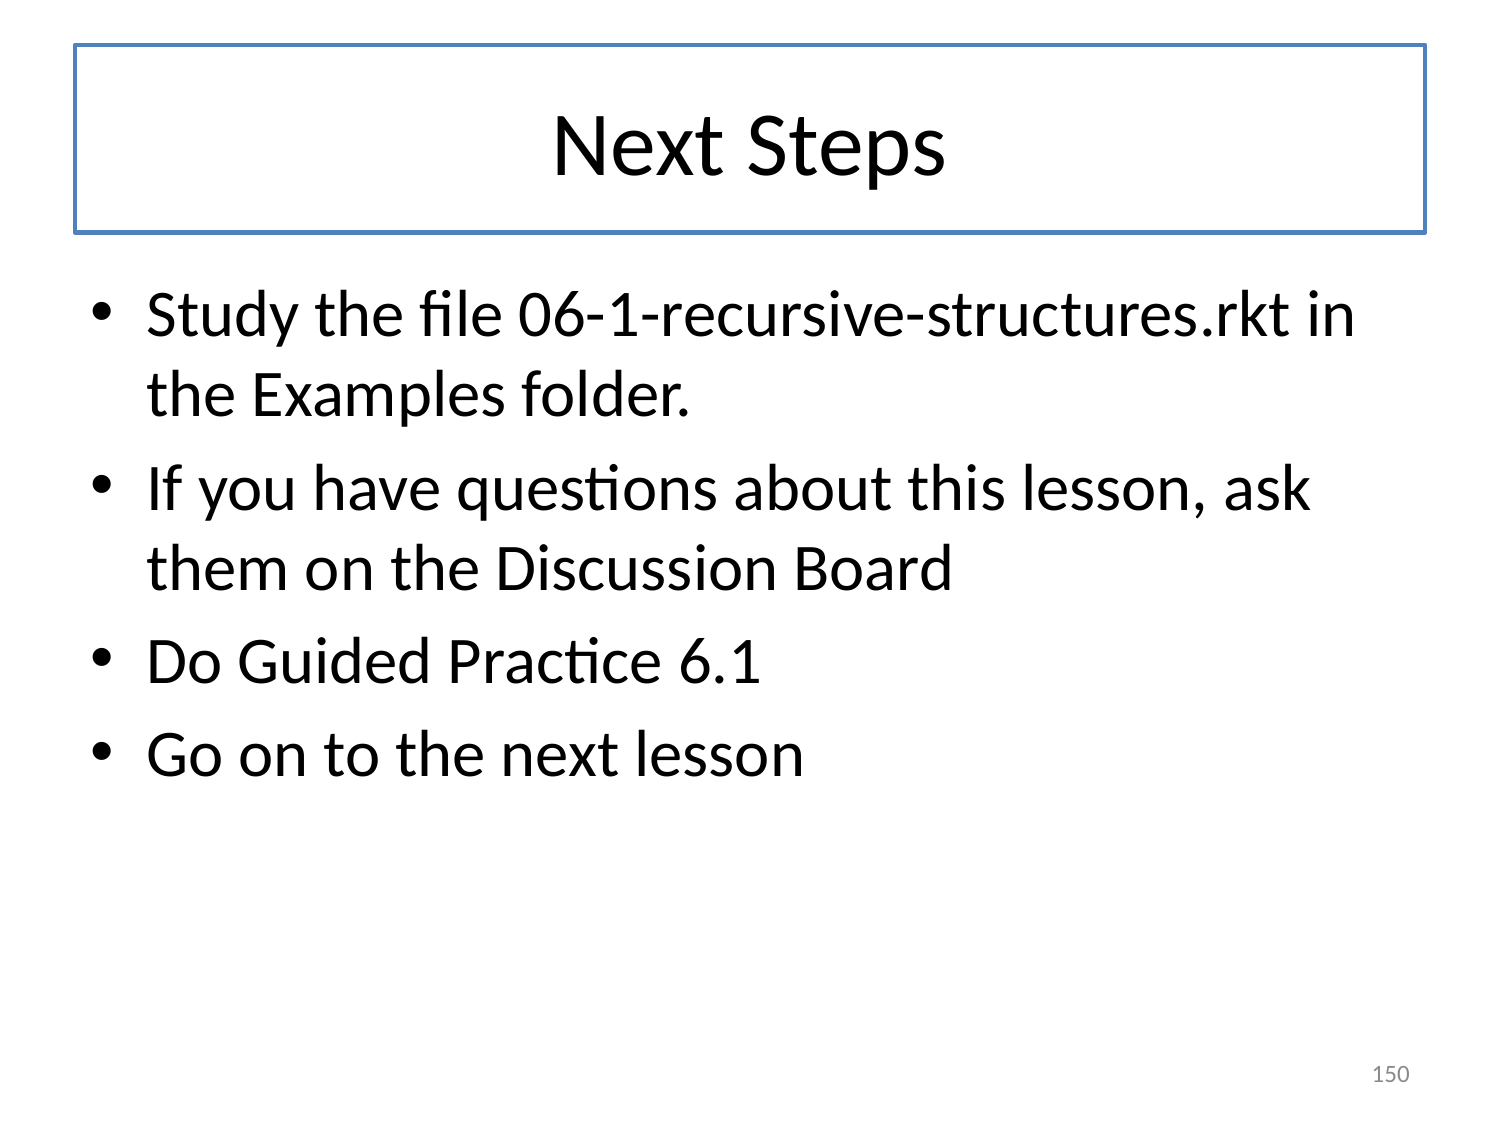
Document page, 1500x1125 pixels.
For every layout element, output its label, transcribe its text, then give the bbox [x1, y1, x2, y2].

title Next Steps [73, 43, 1427, 235]
list Study the file 06-1-recursive-structures.rkt in the Examples folder. If you have questions about this lesson, ask them on the Discussion Board Do Guided Practice 6.1 Go on to the next lesson [75, 262, 1425, 1005]
slide_number 150 [1074, 1042, 1425, 1103]
